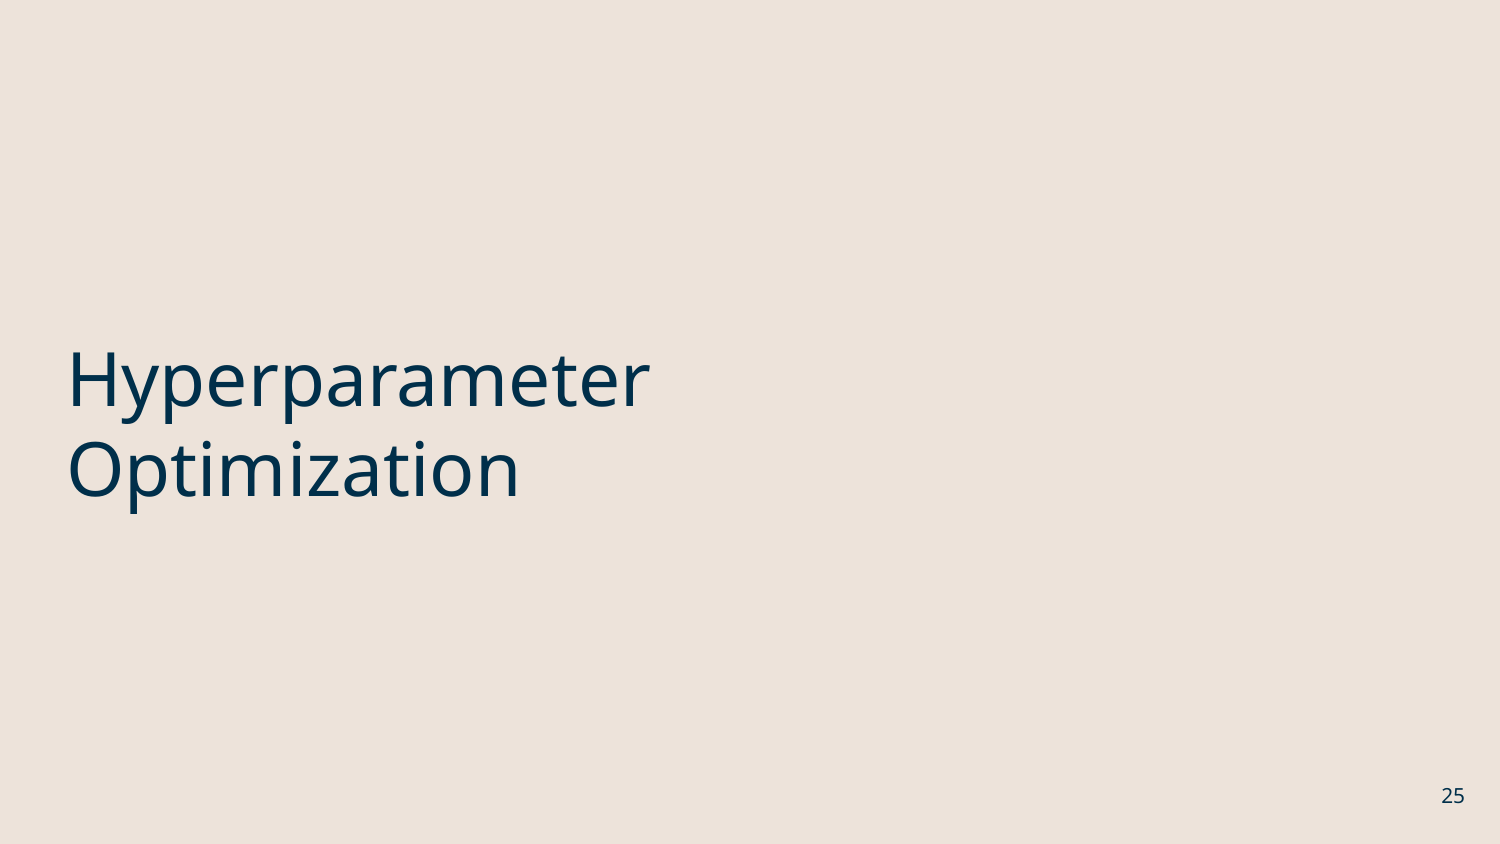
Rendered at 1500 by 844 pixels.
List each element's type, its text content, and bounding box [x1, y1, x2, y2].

title Hyperparameter Optimization [51, 130, 1076, 713]
slide_number 25 [1389, 764, 1480, 830]
